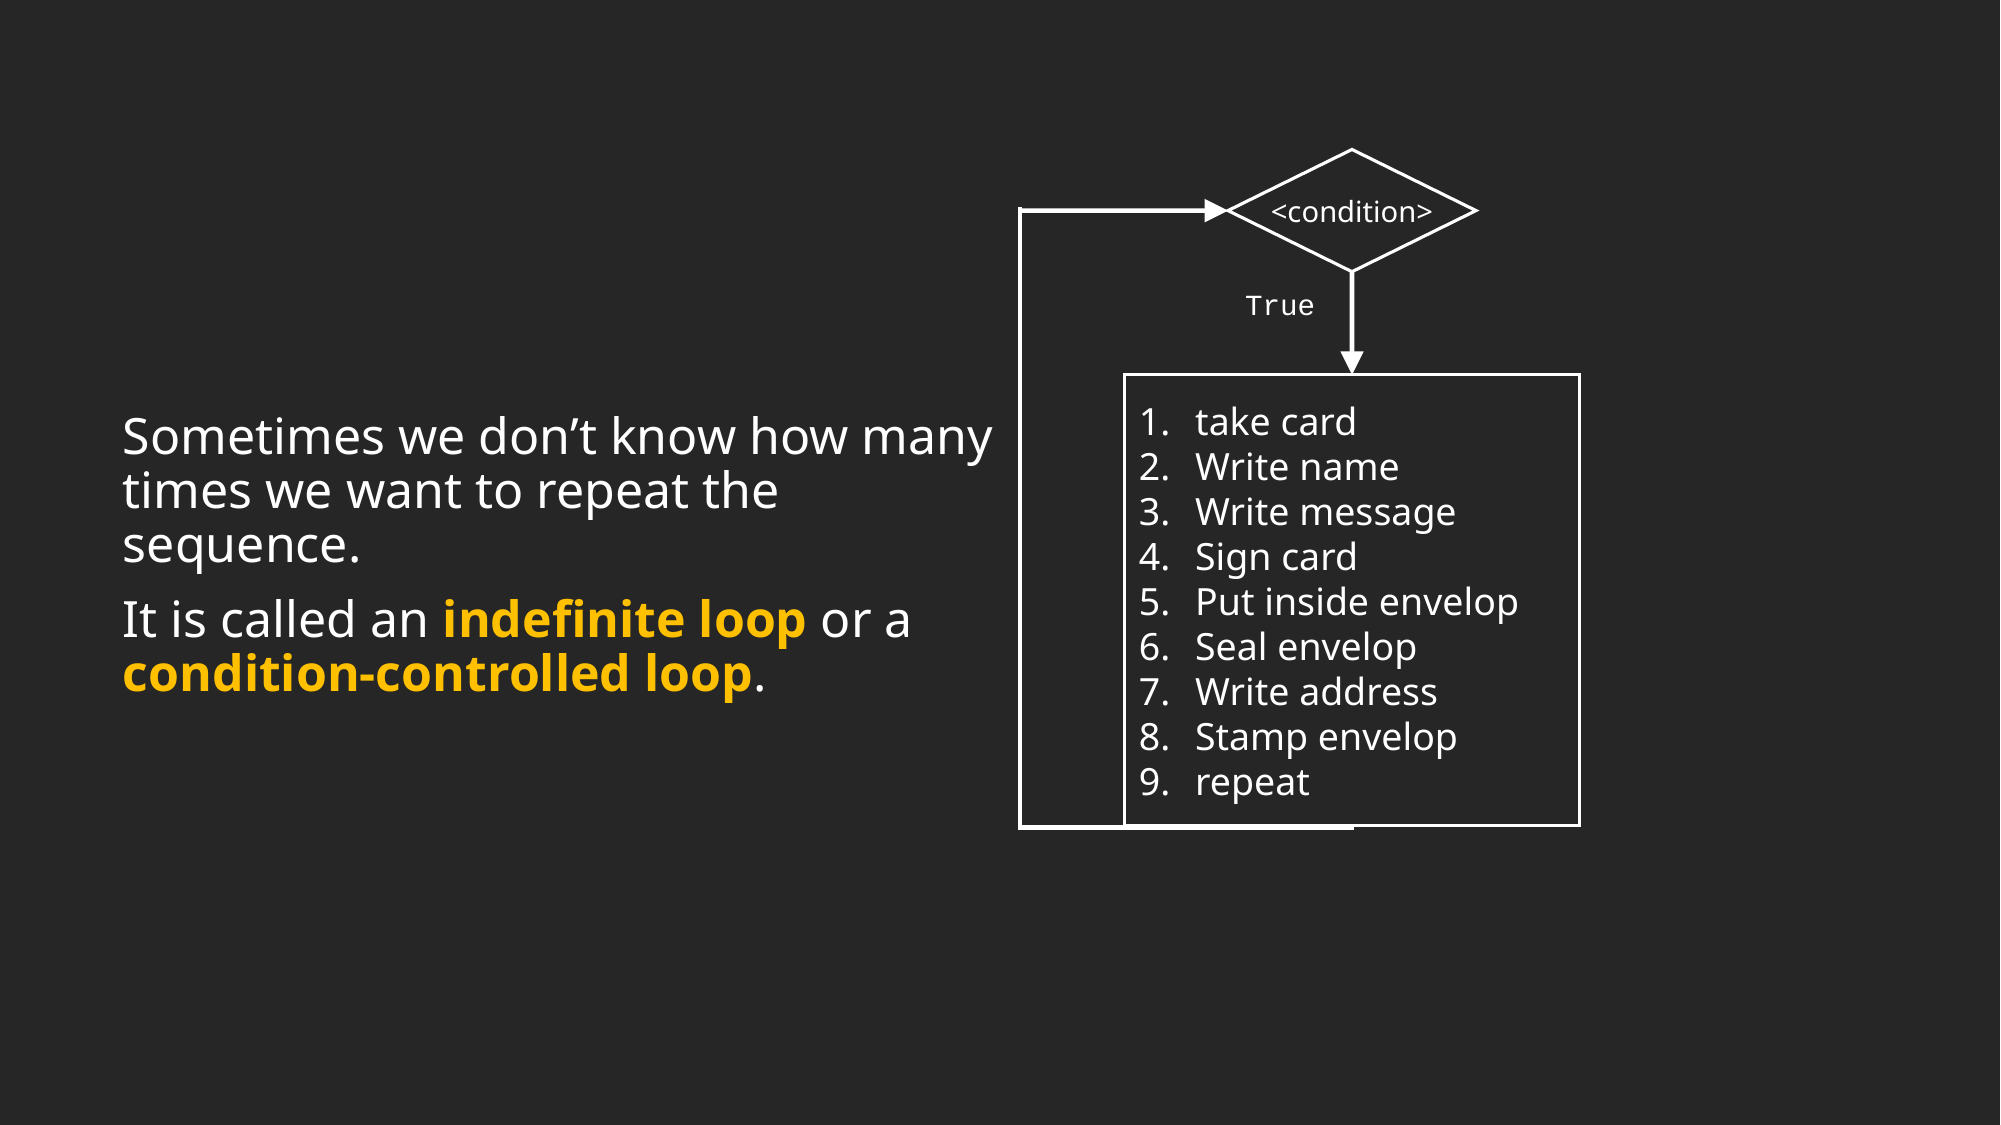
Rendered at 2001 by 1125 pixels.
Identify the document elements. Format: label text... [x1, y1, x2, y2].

text_box [1454, 198, 1479, 223]
text_box [1227, 198, 1250, 223]
text_box <condition> [1250, 185, 1454, 236]
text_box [876, 350, 1496, 683]
text_box [1277, 148, 1427, 185]
text_box Sometimes we don’t know how many times we want to repeat the sequence. It is called an indefinite loop or a condition-controlled loop. [108, 184, 1012, 930]
text_box [1277, 236, 1427, 272]
text_box take card Write name Write message Sign card Put inside envelop Seal envelop Write address Stamp envelop repeat [1123, 374, 1581, 827]
text_box True [1229, 279, 1331, 329]
